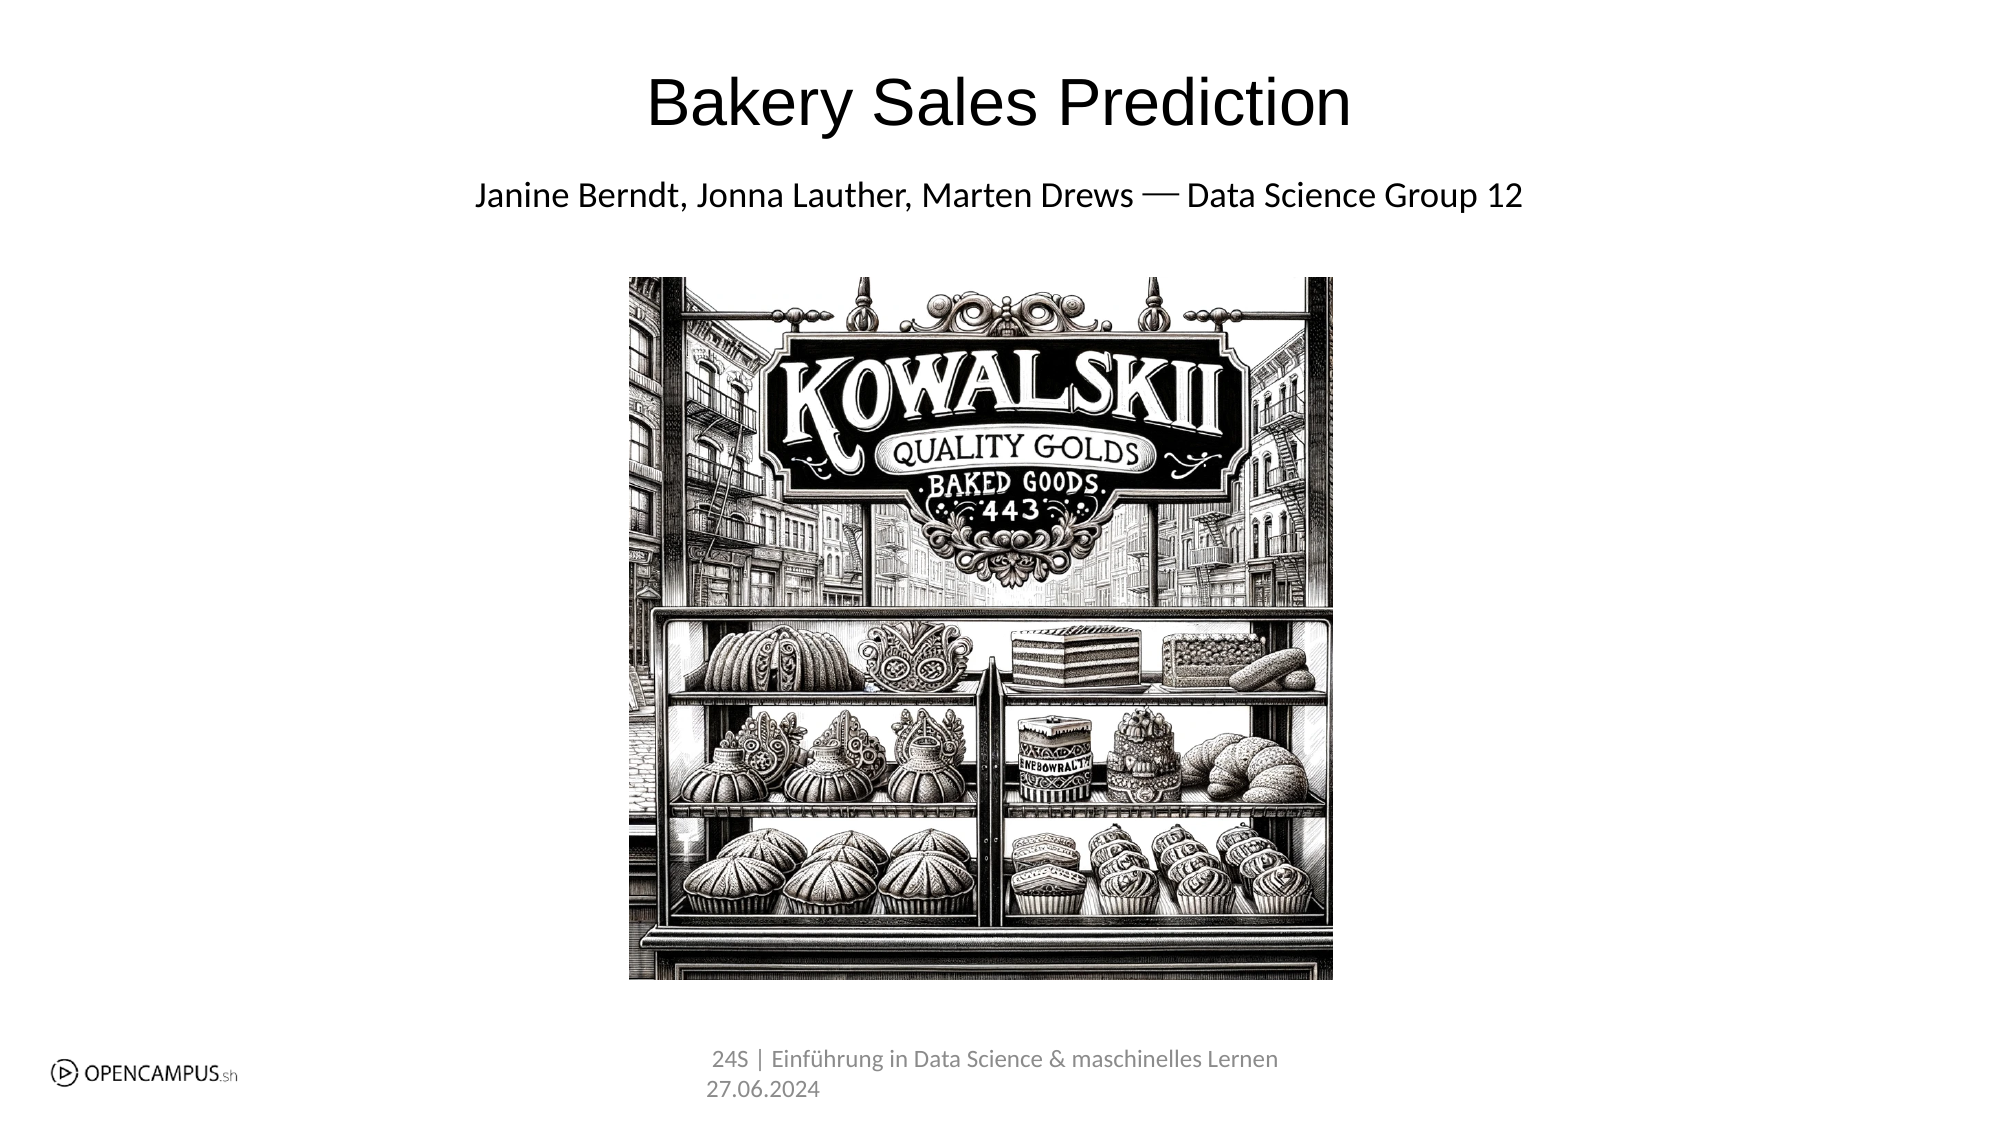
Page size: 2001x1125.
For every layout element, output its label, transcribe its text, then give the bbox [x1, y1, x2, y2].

picture [629, 277, 1333, 980]
title Bakery Sales Prediction [137, 59, 1863, 278]
footer 24S | Einführung in Data Science & maschinelles Lernen 27.06.2024 [662, 1042, 1975, 1103]
picture [48, 1054, 242, 1091]
list Janine Berndt, Jonna Lauther, Marten Drews ⎯ Data Science Group 12 [157, 168, 1843, 224]
